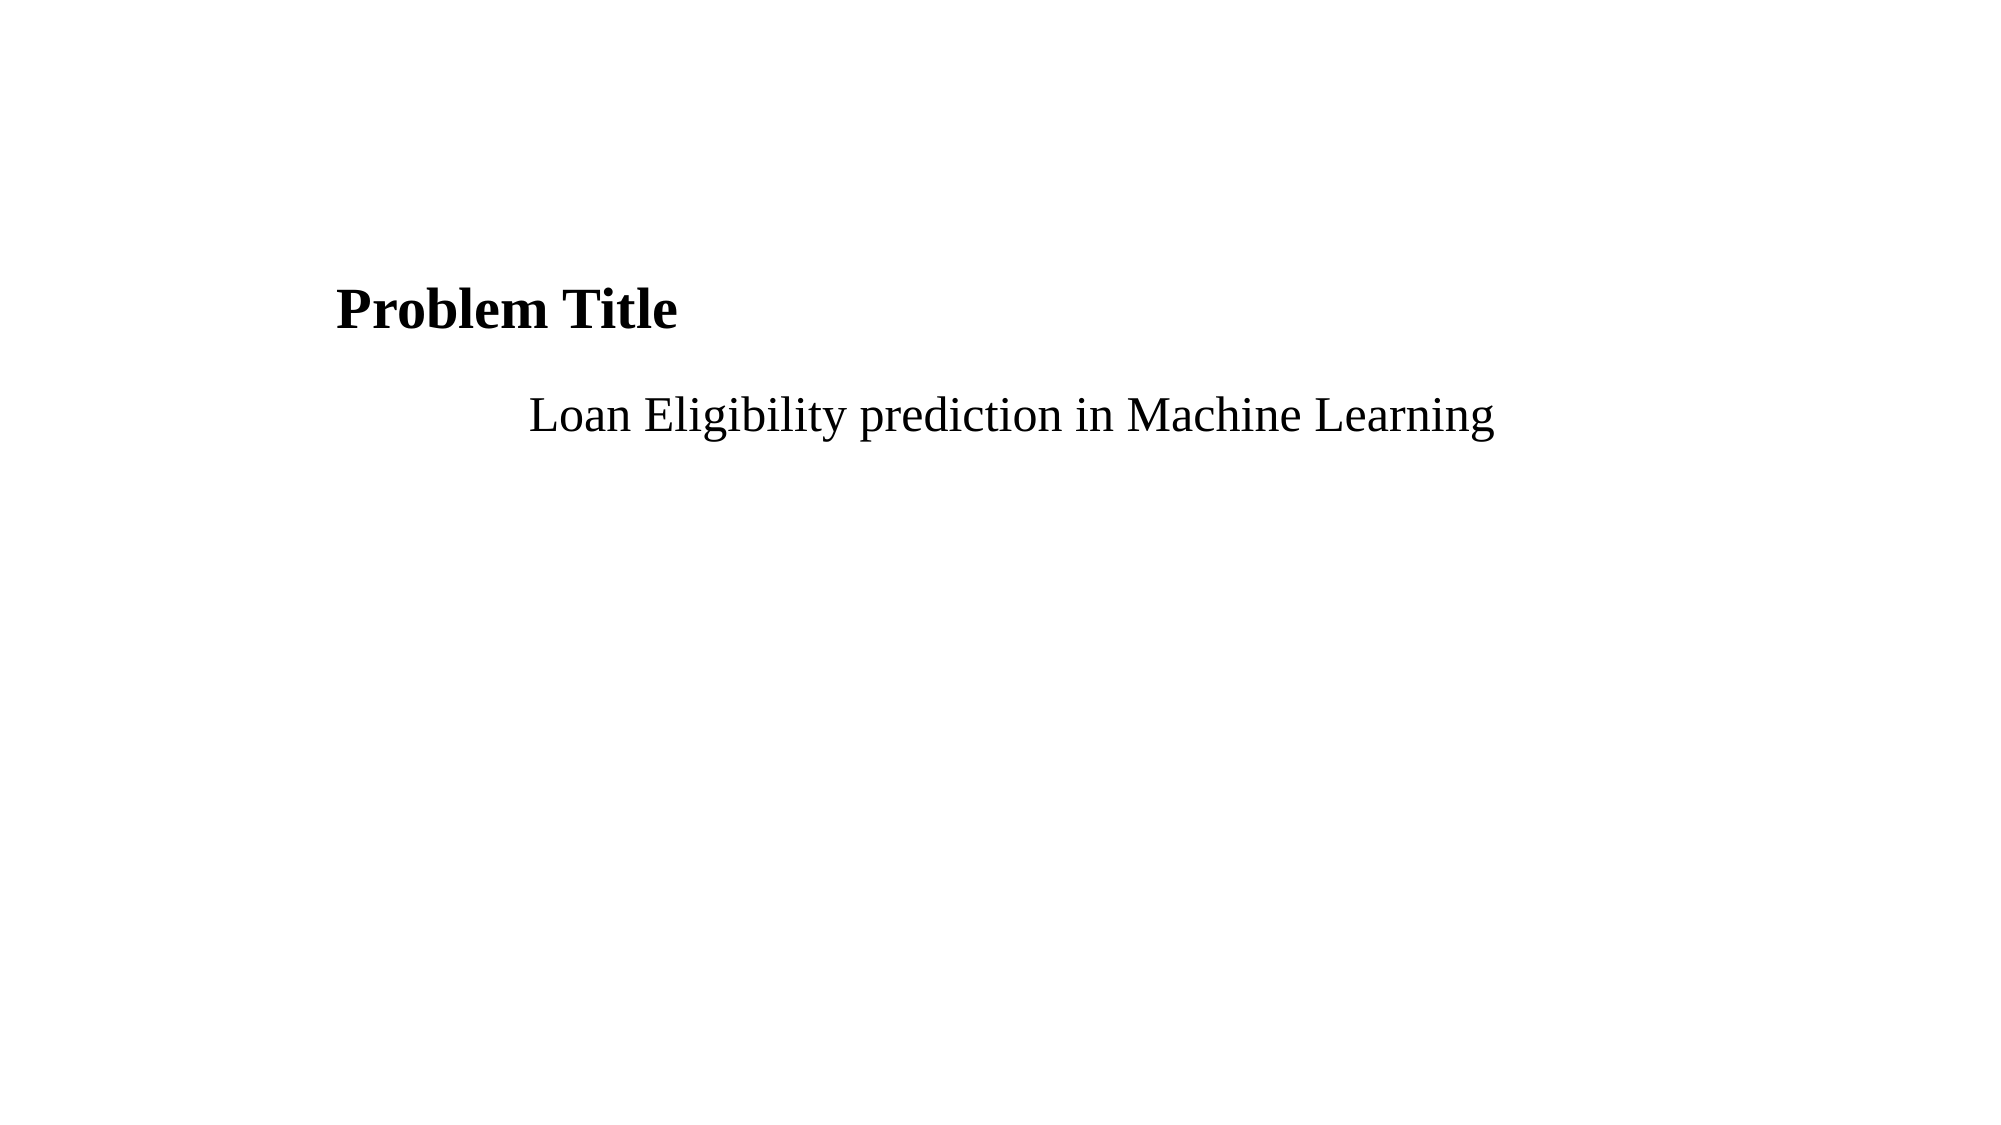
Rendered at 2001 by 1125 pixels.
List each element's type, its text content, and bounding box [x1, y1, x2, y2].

text_box Loan Eligibility prediction in Machine Learning [513, 373, 1658, 449]
text_box Problem Title [322, 262, 1322, 348]
